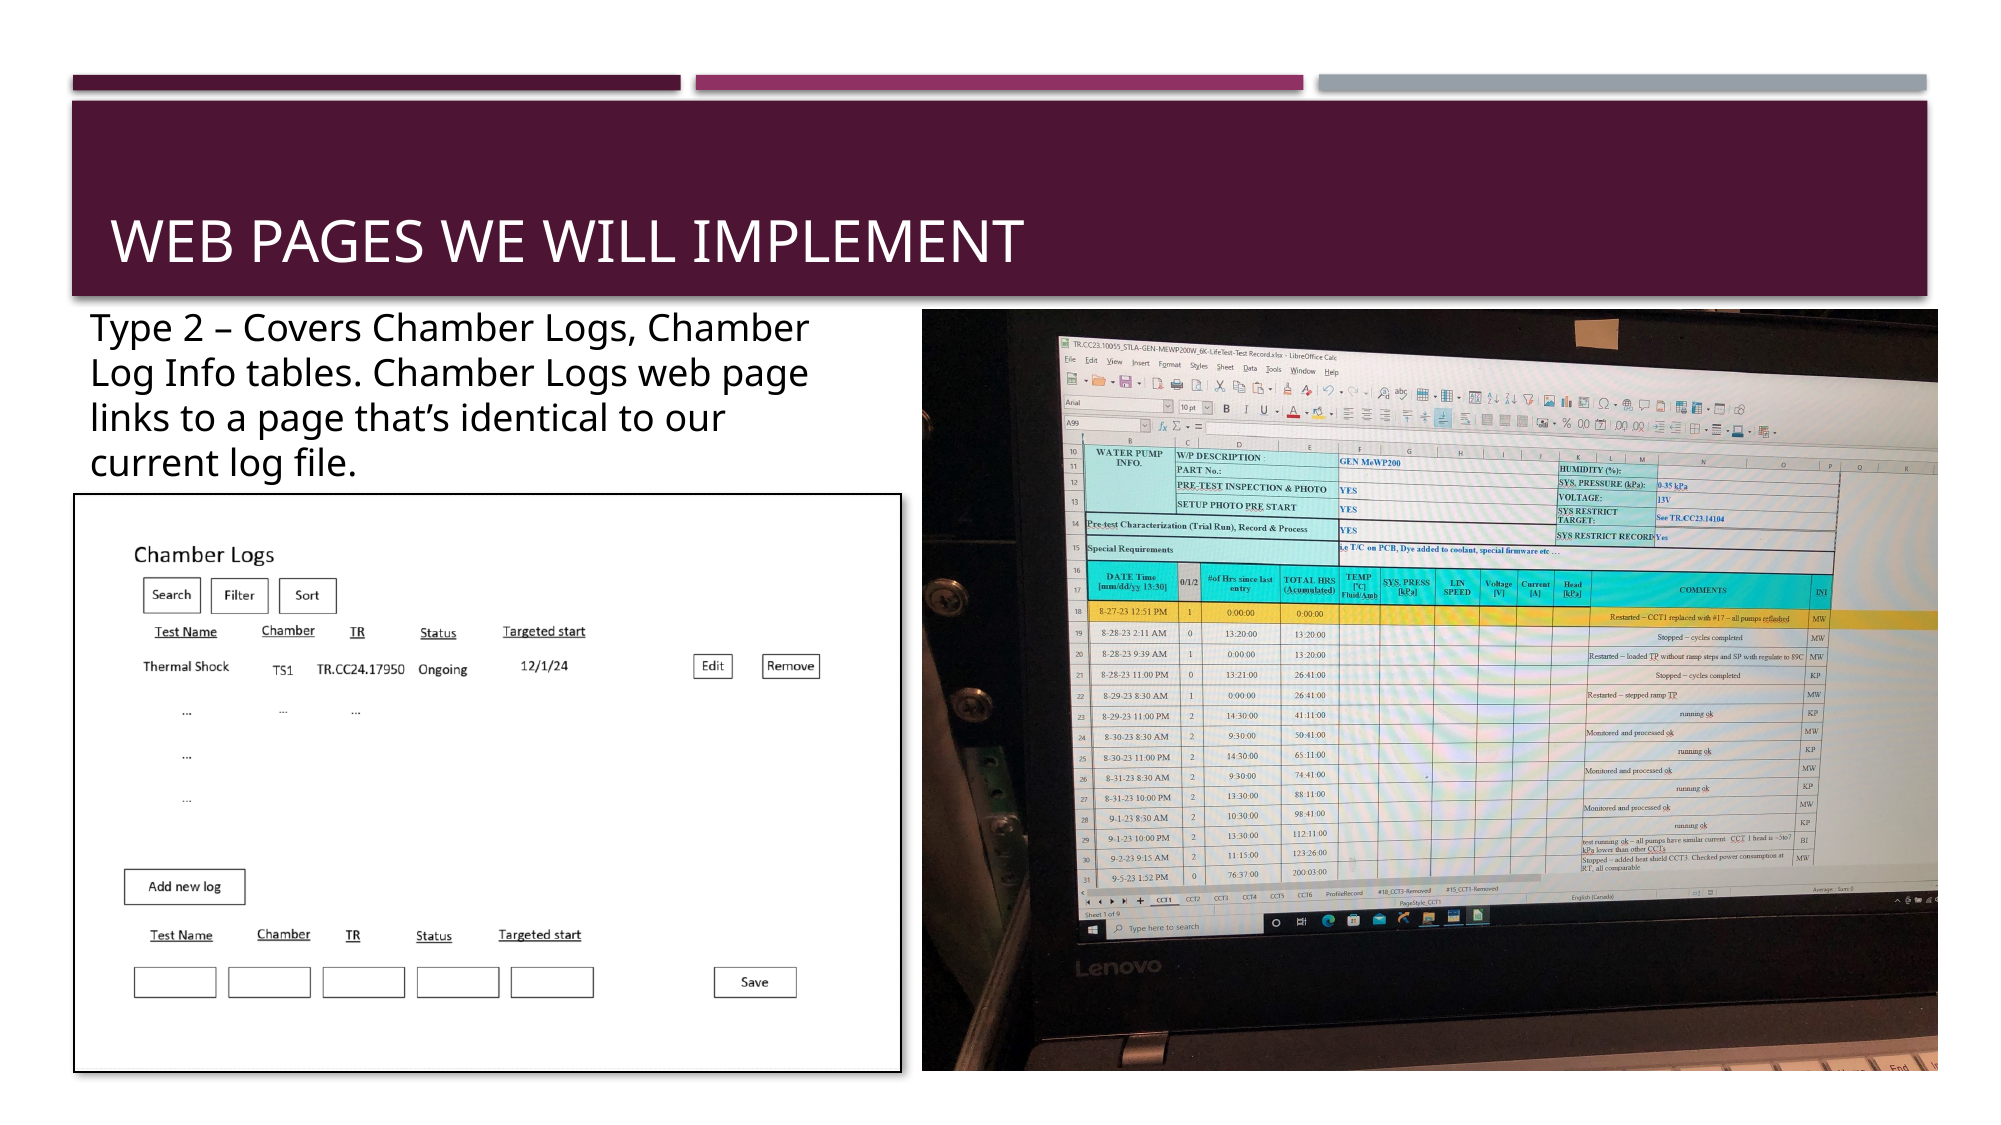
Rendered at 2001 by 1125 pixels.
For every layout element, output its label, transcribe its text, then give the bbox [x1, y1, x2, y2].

picture [922, 309, 1938, 1072]
title Web pages we will implement [95, 115, 1905, 282]
picture [74, 494, 901, 1072]
text_box Type 2 – Covers Chamber Logs, Chamber Log Info tables. Chamber Logs web page links to a page that’s identical to our current log file. [74, 296, 850, 492]
